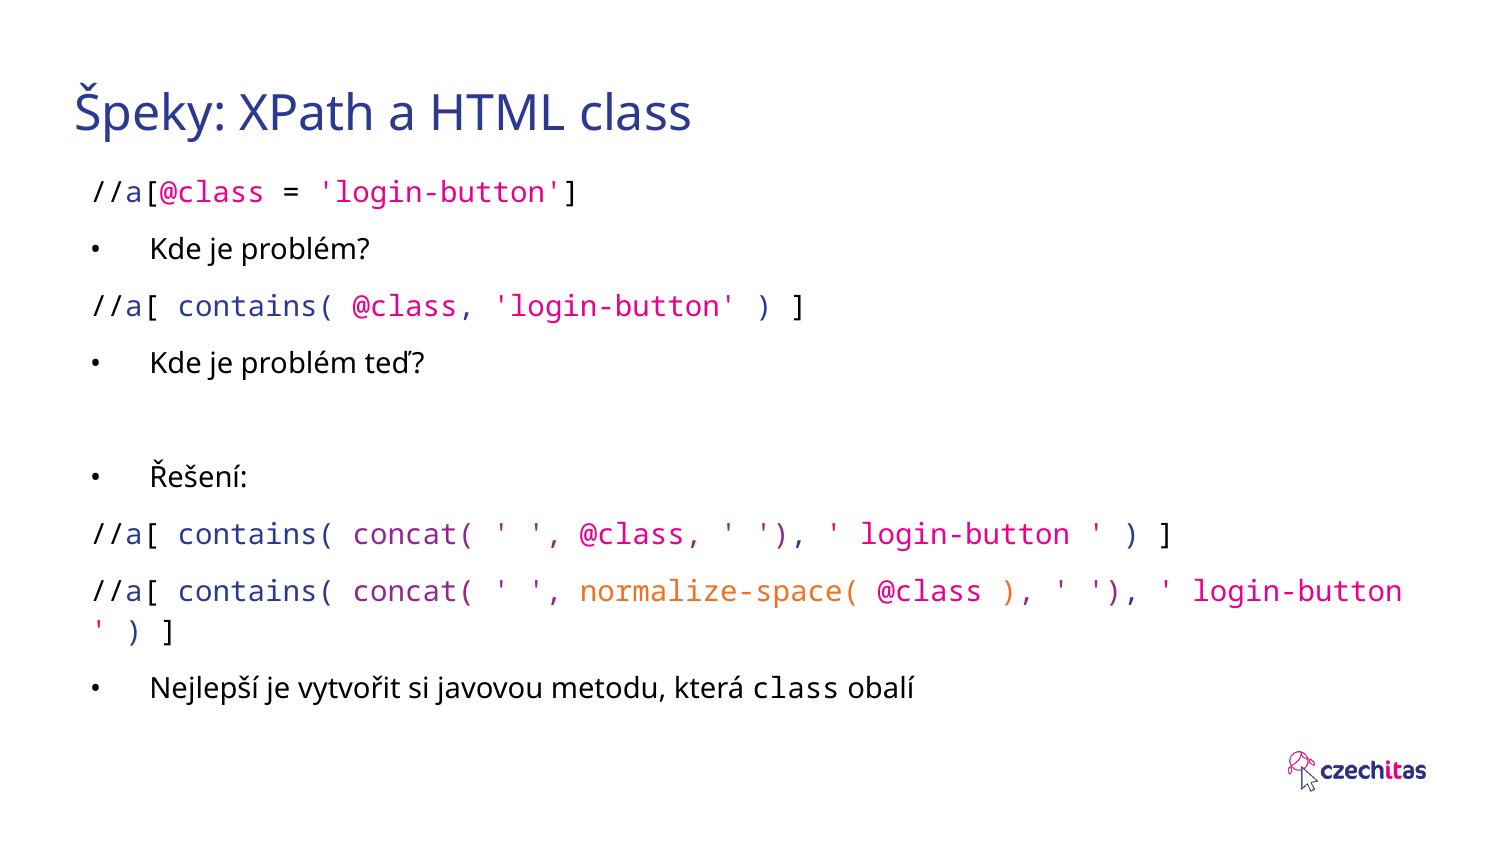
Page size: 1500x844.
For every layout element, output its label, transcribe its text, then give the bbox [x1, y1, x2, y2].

list //a[@class = 'login-button'] Kde je problém? //a[ contains( @class, 'login-button' ) ] Kde je problém teď? Řešení: //a[ contains( concat( ' ', @class, ' '), ' login-button ' ) ] //a[ contains( concat( ' ', normalize-space( @class ), ' '), ' login-button ' ) ] Nejlepší je vytvořit si javovou metodu, která class obalí [74, 168, 1426, 738]
picture [1287, 751, 1426, 792]
title Špeky: XPath a HTML class [74, 71, 1426, 148]
